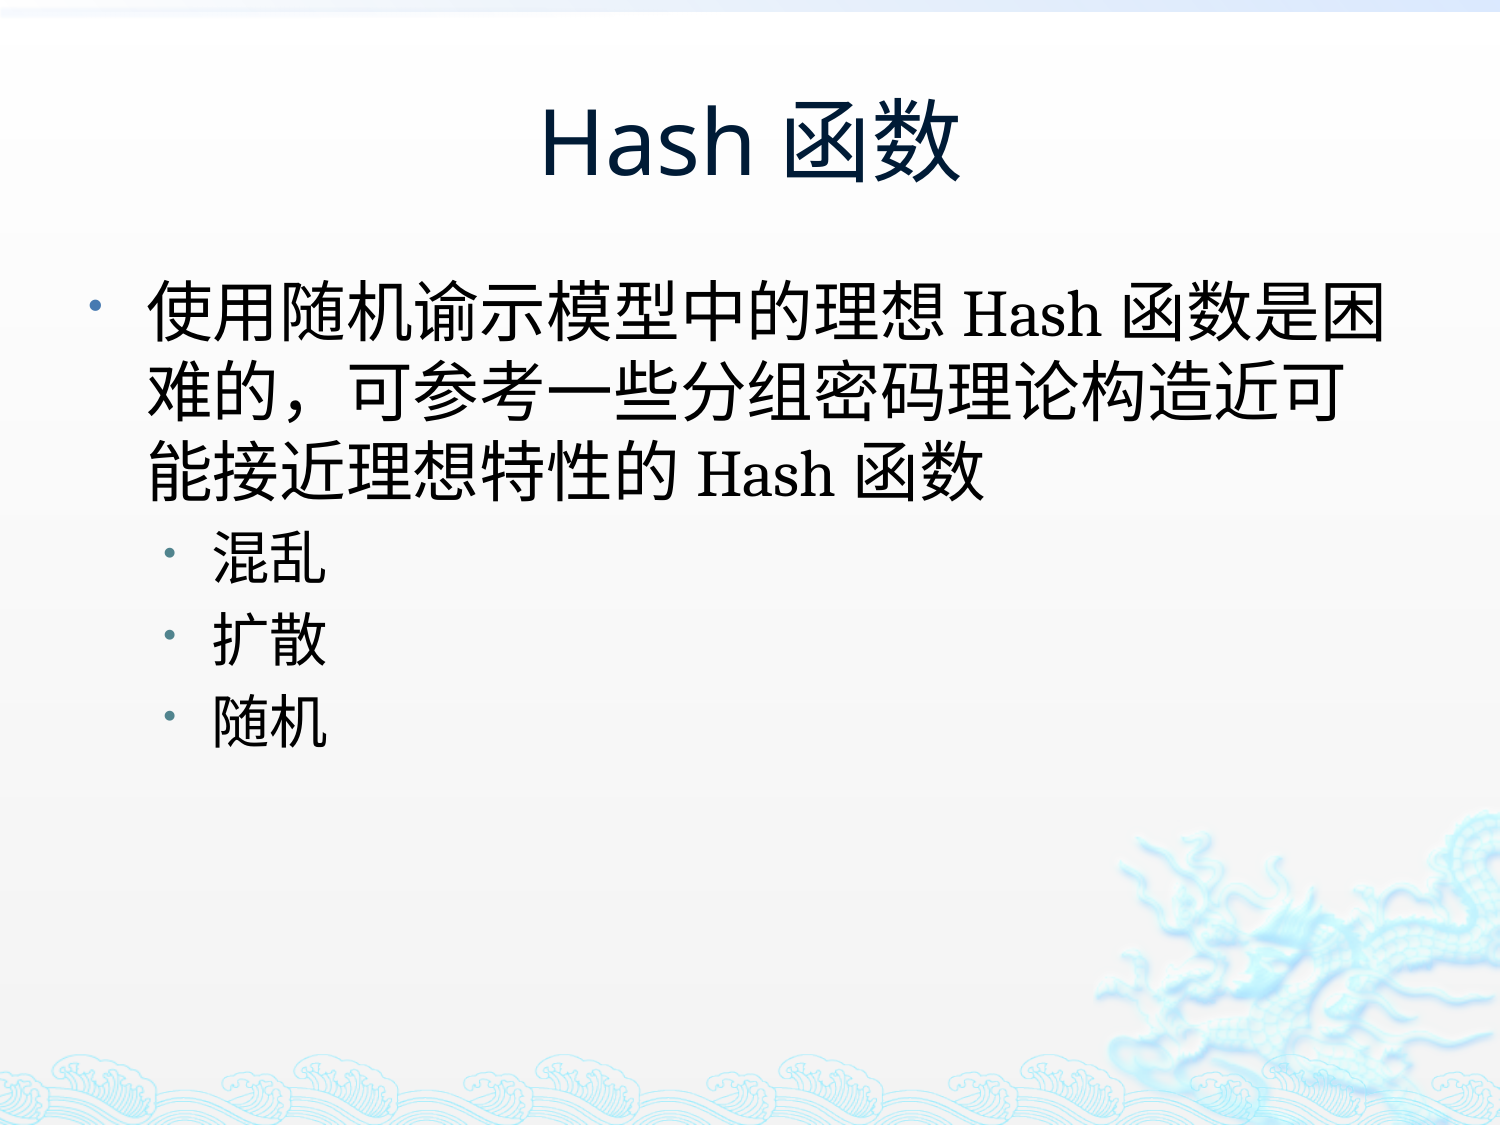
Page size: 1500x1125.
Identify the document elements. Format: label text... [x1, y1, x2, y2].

title Hash函数 [75, 45, 1425, 233]
list 使用随机谕示模型中的理想Hash函数是困难的，可参考一些分组密码理论构造近可能接近理想特性的Hash函数 混乱 扩散 随机 [75, 262, 1425, 1005]
